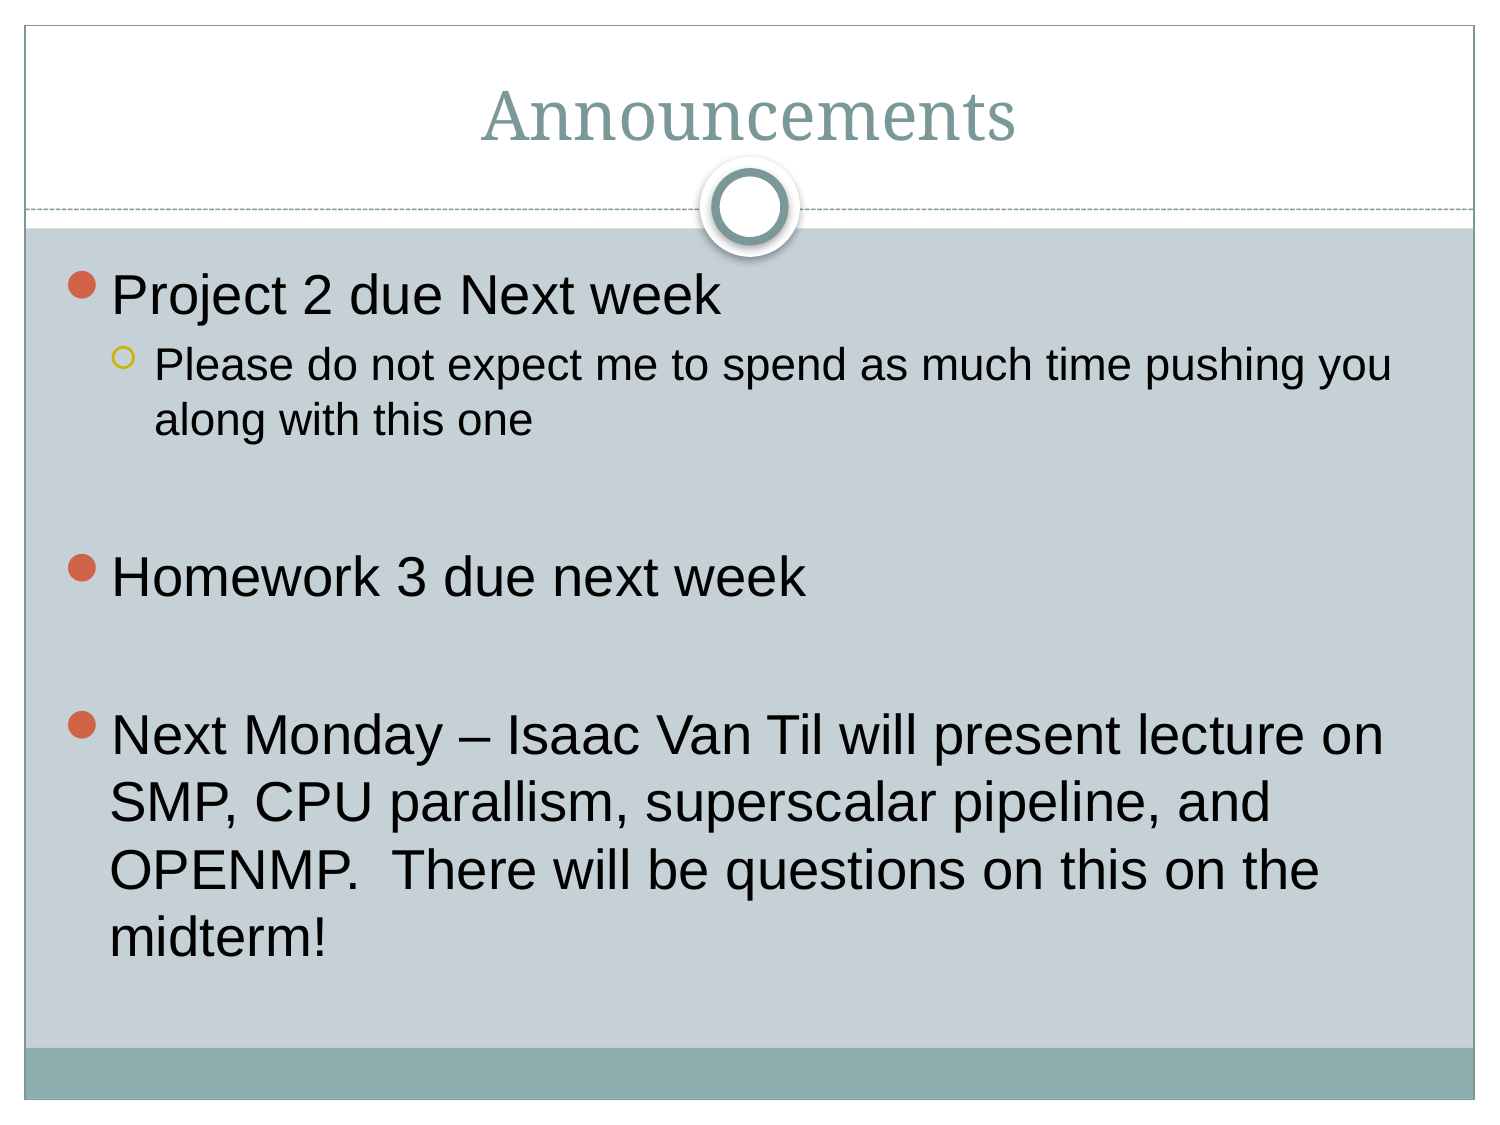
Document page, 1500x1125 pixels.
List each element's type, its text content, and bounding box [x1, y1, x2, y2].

list Project 2 due Next week Please do not expect me to spend as much time pushing you along with this one Homework 3 due next week Next Monday – Isaac Van Til will present lecture on SMP, CPU parallism, superscalar pipeline, and OPENMP. There will be questions on this on the midterm! [49, 250, 1445, 1001]
title Announcements [49, 37, 1450, 162]
